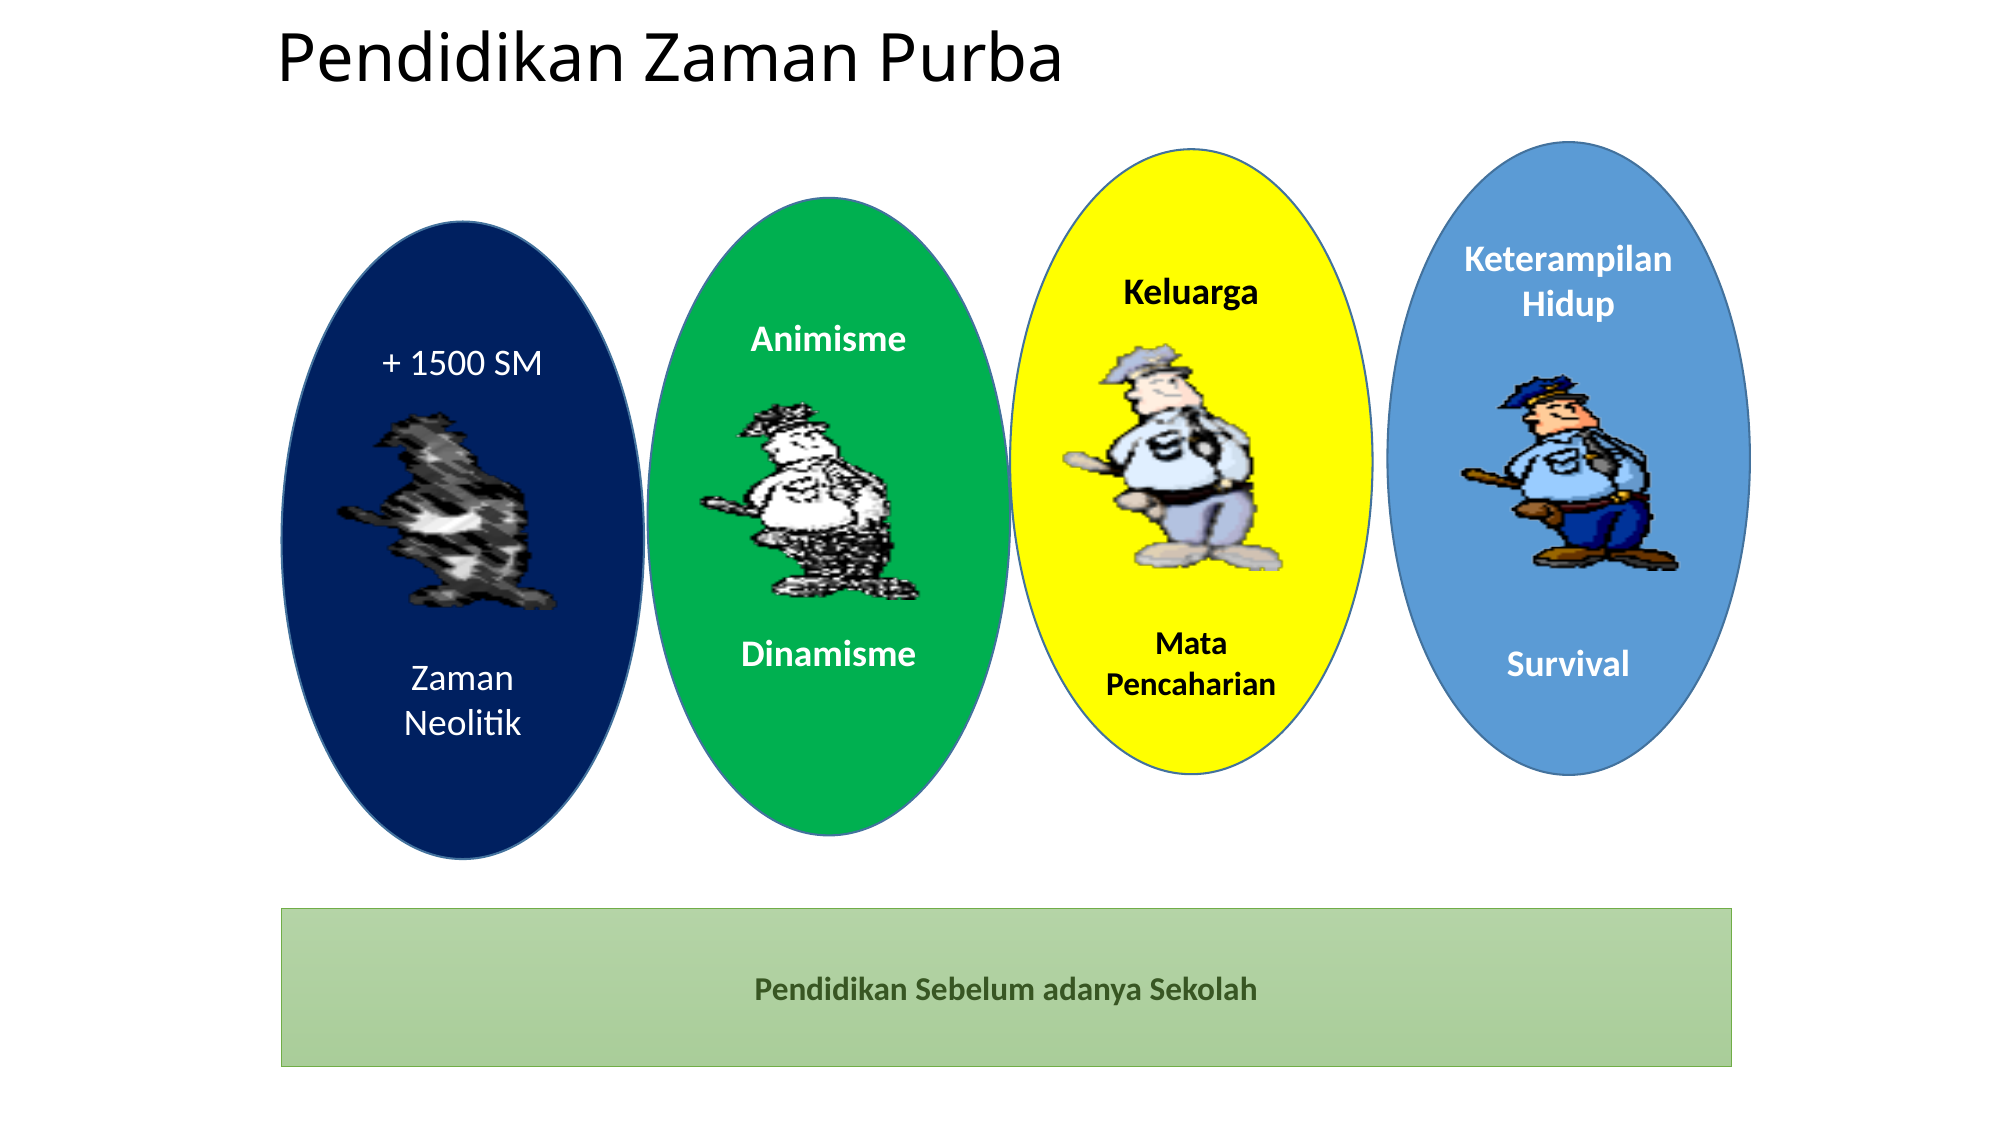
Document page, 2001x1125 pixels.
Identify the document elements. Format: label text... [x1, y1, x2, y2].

text_box Pendidikan Zaman Purba [261, 7, 1081, 103]
text_box Animisme Dinamisme [654, 600, 1005, 837]
text_box Animisme Dinamisme [665, 196, 974, 374]
text_box Keterampilan Hidup Survival [1398, 571, 1740, 776]
text_box + 1500 SM Zaman Neolitik [303, 220, 619, 384]
text_box Keluarga Mata Pencaharian [1031, 148, 1352, 312]
text_box Pendidikan Sebelum adanya Sekolah [281, 908, 1732, 1067]
text_box + 1500 SM Zaman Neolitik [284, 610, 641, 861]
text_box Keluarga Mata Pencaharian [1027, 571, 1363, 776]
text_box Keterampilan Hidup Survival [1406, 141, 1739, 345]
picture [249, 312, 1986, 610]
